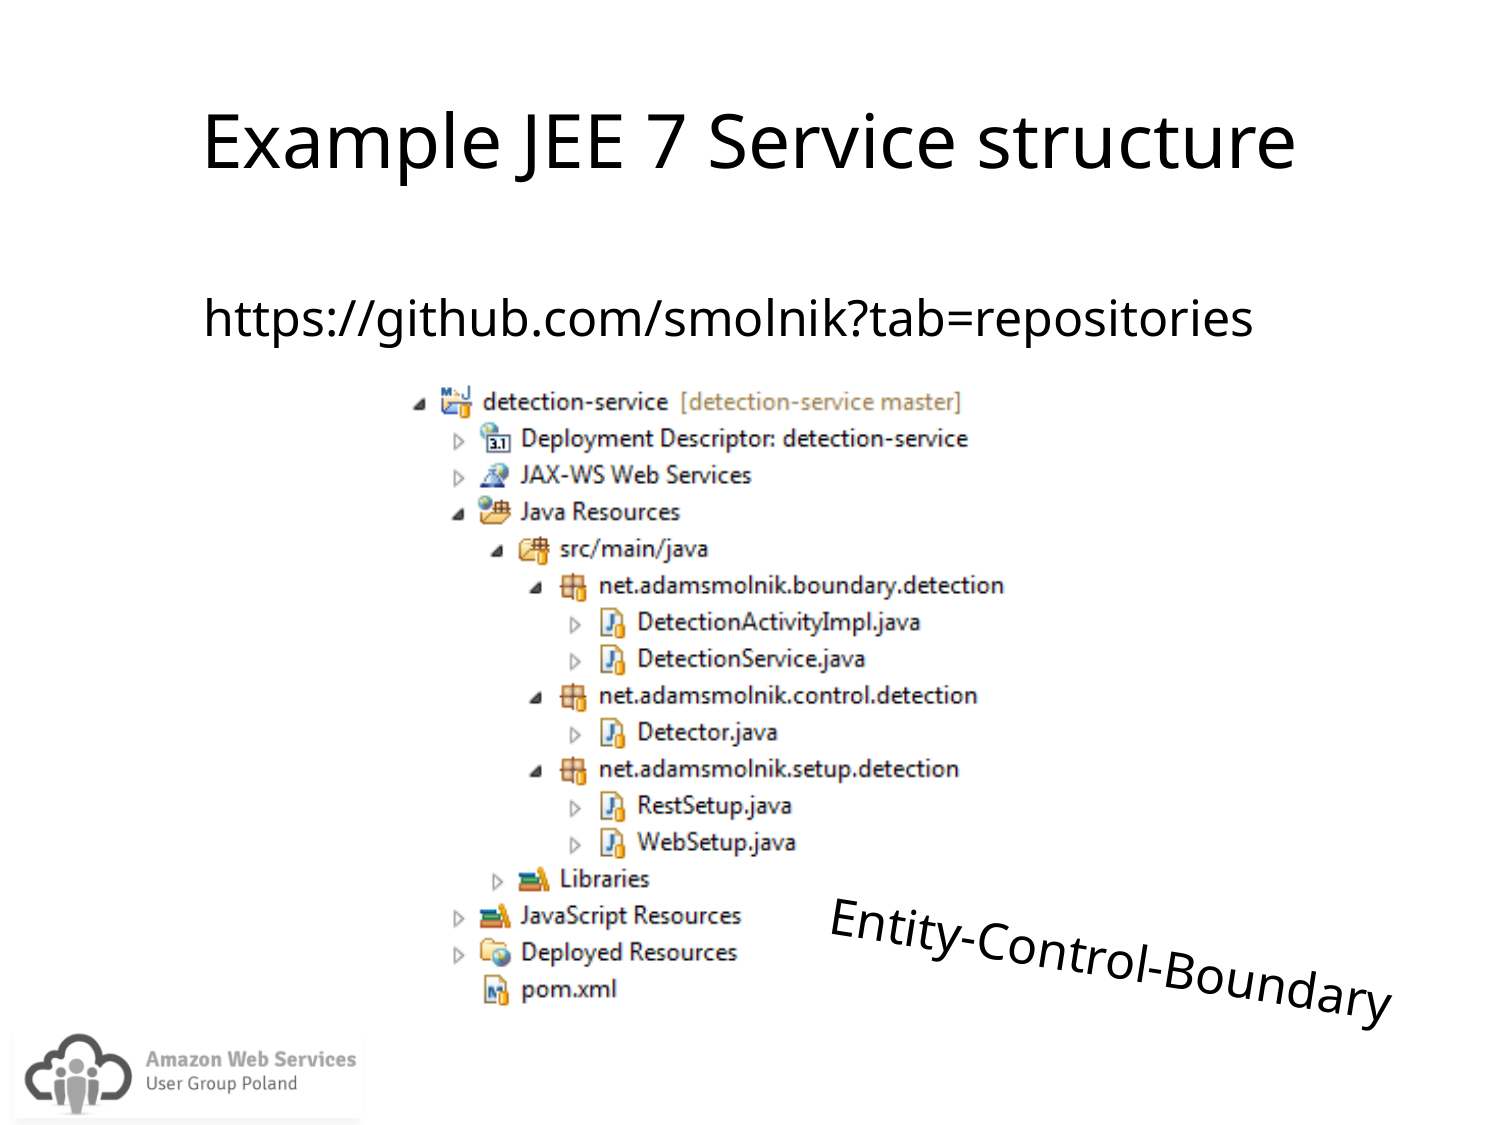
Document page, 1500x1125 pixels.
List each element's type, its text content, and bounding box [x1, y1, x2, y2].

text_box Entity-Control-Boundary [1063, 912, 1413, 1042]
picture [14, 1027, 362, 1118]
text_box https://github.com/smolnik?tab=repositories [188, 278, 1341, 354]
picture [395, 384, 1058, 1012]
title Example JEE 7 Service structure [75, 45, 1425, 233]
